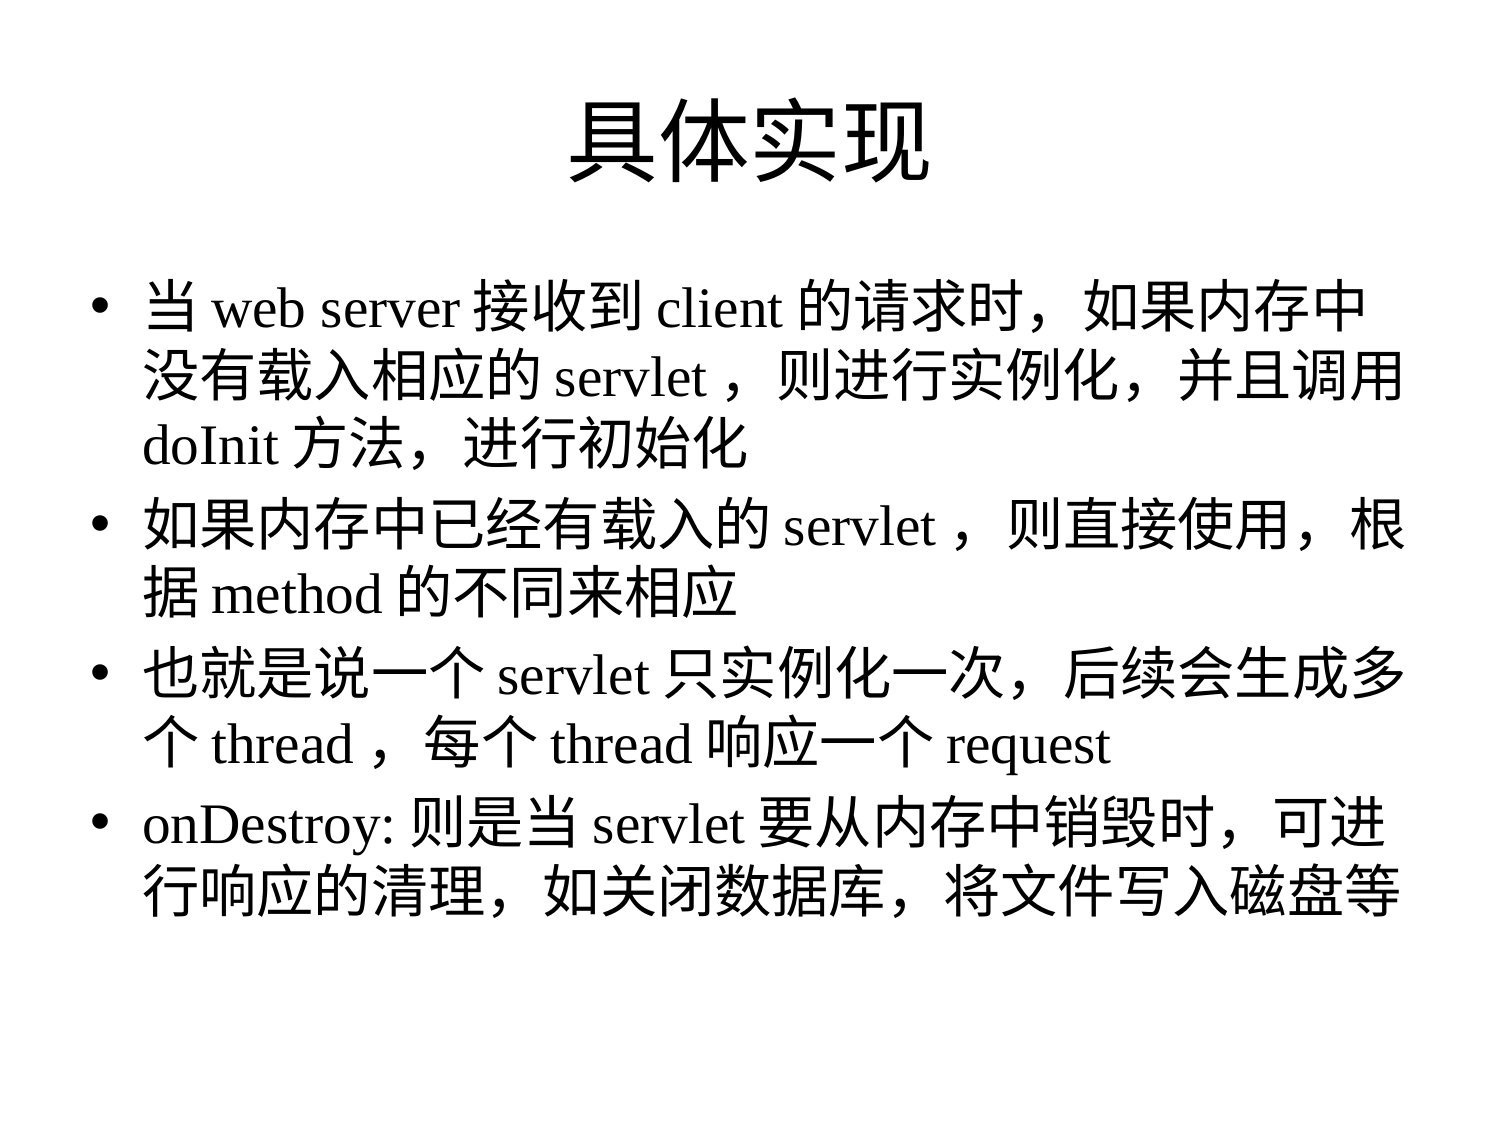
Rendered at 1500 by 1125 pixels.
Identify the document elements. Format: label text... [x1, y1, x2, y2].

title 具体实现 [75, 45, 1425, 233]
list 当web server接收到client的请求时，如果内存中没有载入相应的servlet，则进行实例化，并且调用doInit方法，进行初始化 如果内存中已经有载入的servlet，则直接使用，根据method的不同来相应 也就是说一个servlet只实例化一次，后续会生成多个thread，每个thread响应一个request onDestroy:则是当servlet要从内存中销毁时，可进行响应的清理，如关闭数据库，将文件写入磁盘等 [75, 262, 1425, 1005]
